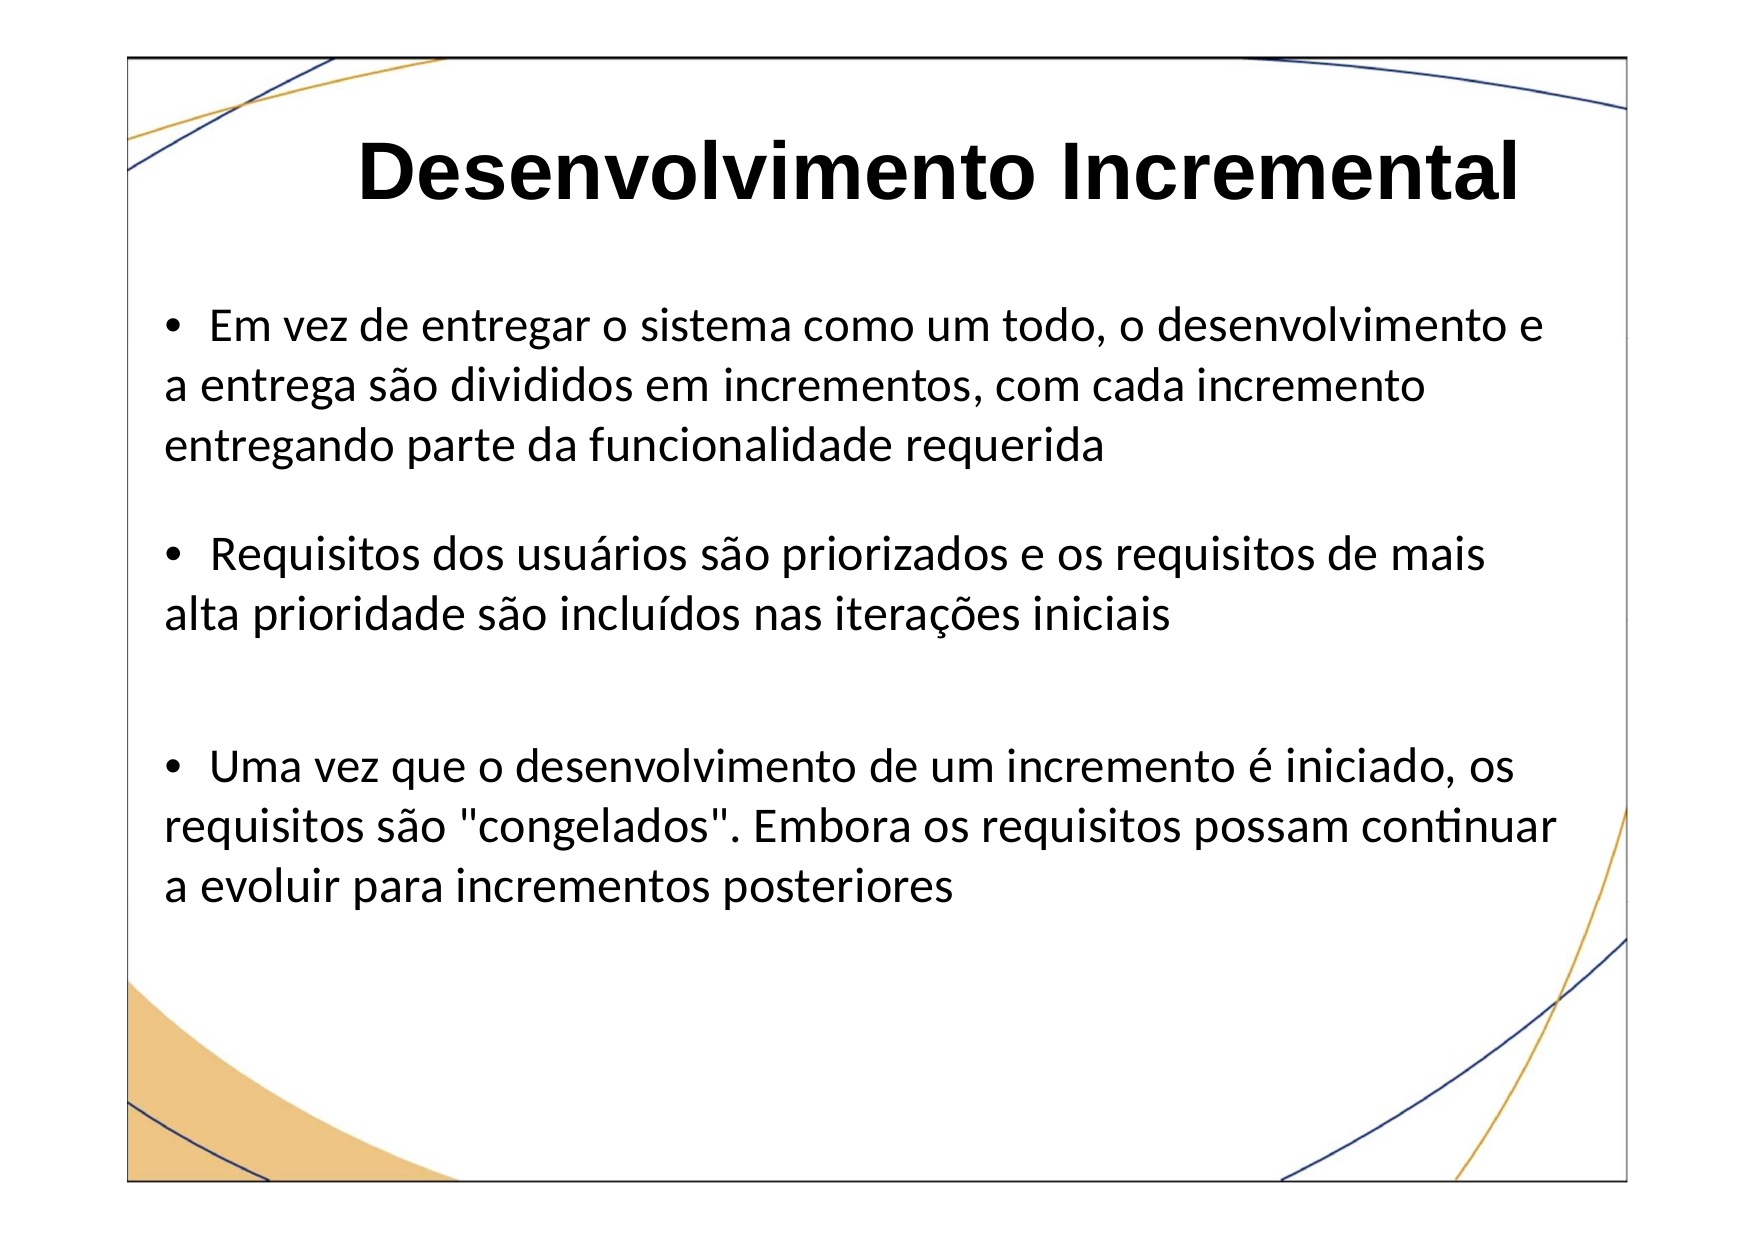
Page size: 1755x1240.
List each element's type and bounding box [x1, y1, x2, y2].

picture [125, 56, 1628, 1184]
